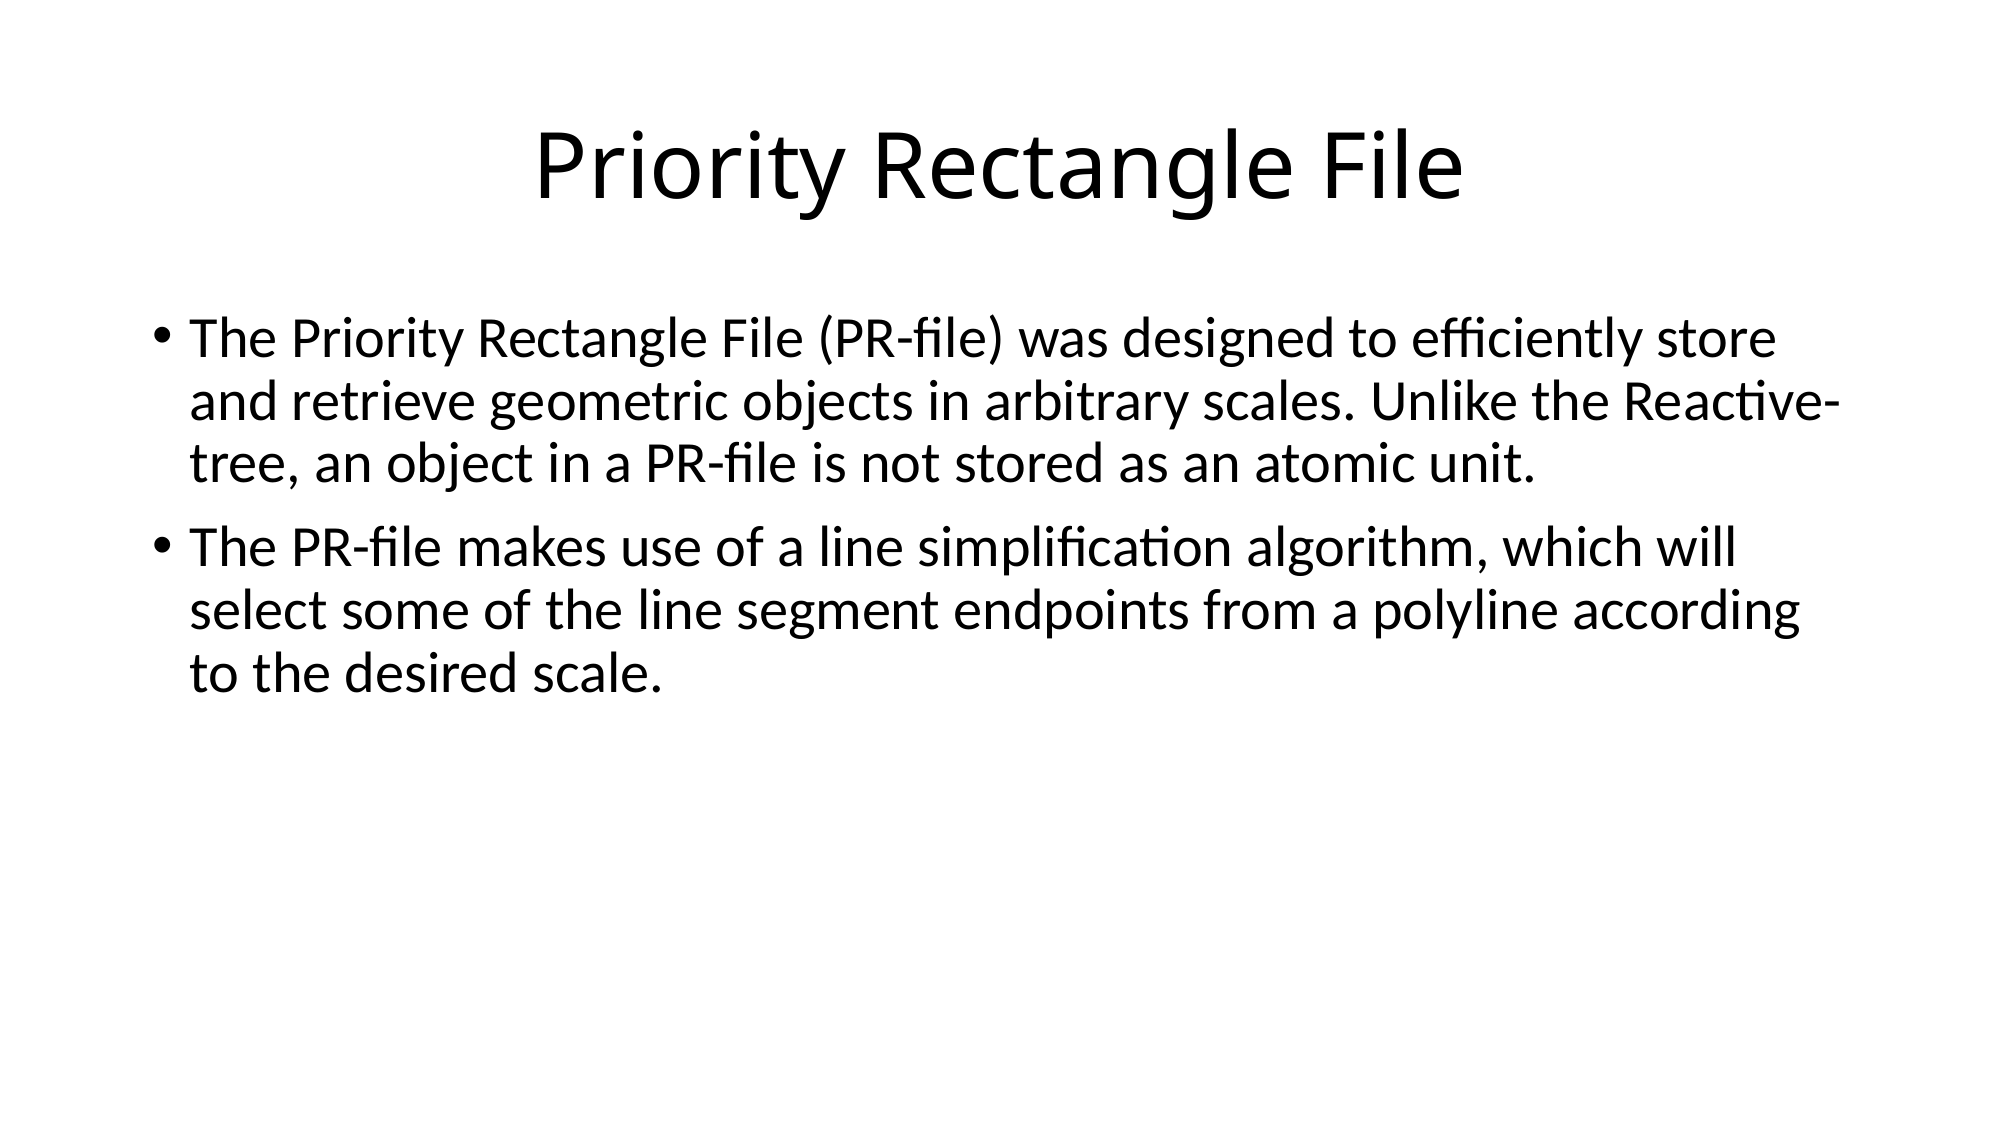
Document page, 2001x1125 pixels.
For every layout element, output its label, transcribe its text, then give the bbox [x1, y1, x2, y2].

text_box Priority Rectangle File [137, 59, 1863, 278]
text_box The Priority Rectangle File (PR-file) was designed to efficiently store and retrieve geometric objects in arbitrary scales. Unlike the Reactive-tree, an object in a PR-file is not stored as an atomic unit. The PR-file makes use of a line simplification algorithm, which will select some of the line segment endpoints from a polyline according to the desired scale. [137, 299, 1863, 1014]
